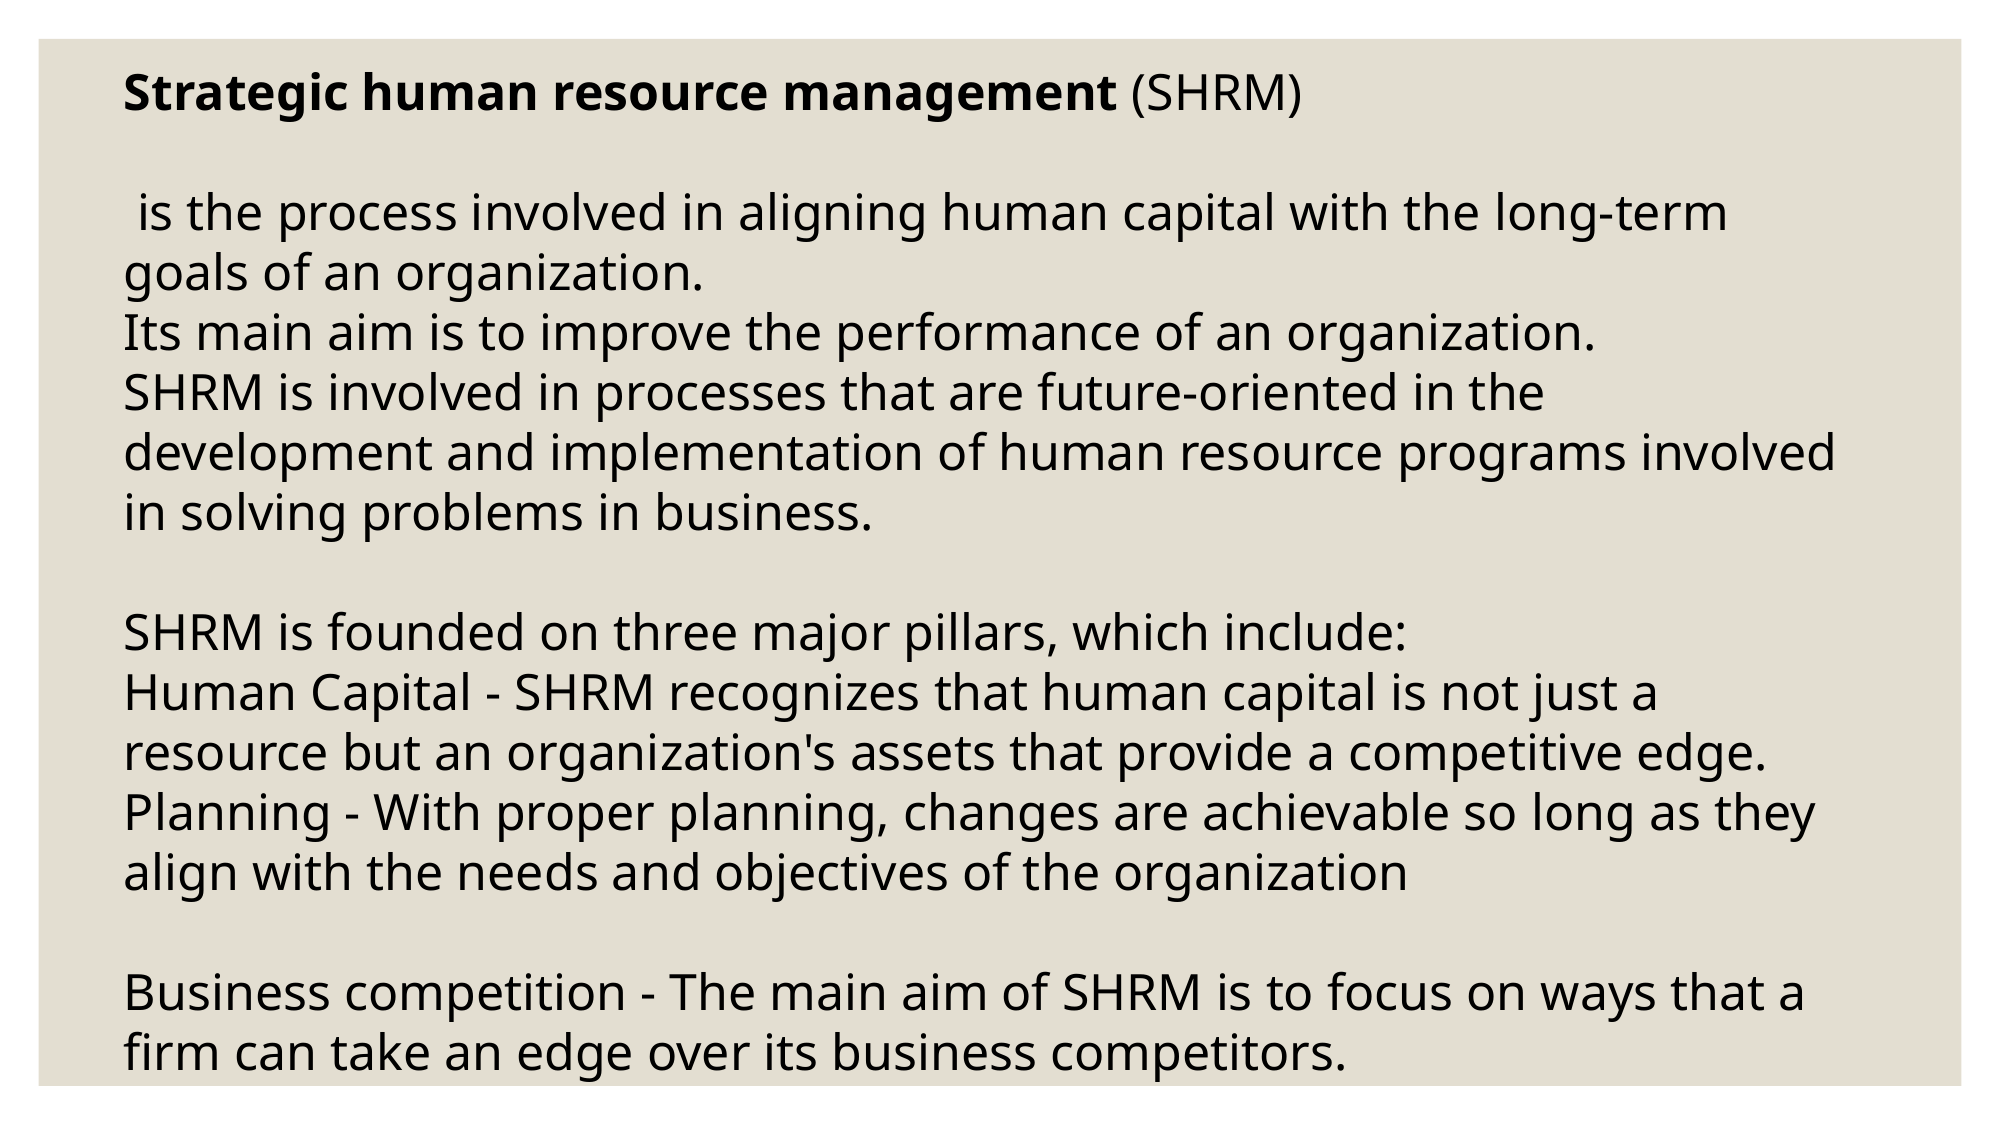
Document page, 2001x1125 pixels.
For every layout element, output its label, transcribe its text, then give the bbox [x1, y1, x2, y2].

text_box Strategic human resource management (SHRM) is the process involved in aligning human capital with the long-term goals of an organization. Its main aim is to improve the performance of an organization. SHRM is involved in processes that are future-oriented in the development and implementation of human resource programs involved in solving problems in business. SHRM is founded on three major pillars, which include: Human Capital - SHRM recognizes that human capital is not just a resource but an organization's assets that provide a competitive edge. Planning - With proper planning, changes are achievable so long as they align with the needs and objectives of the organization Business competition - The main aim of SHRM is to focus on ways that a firm can take an edge over its business competitors. [109, 53, 1882, 1125]
